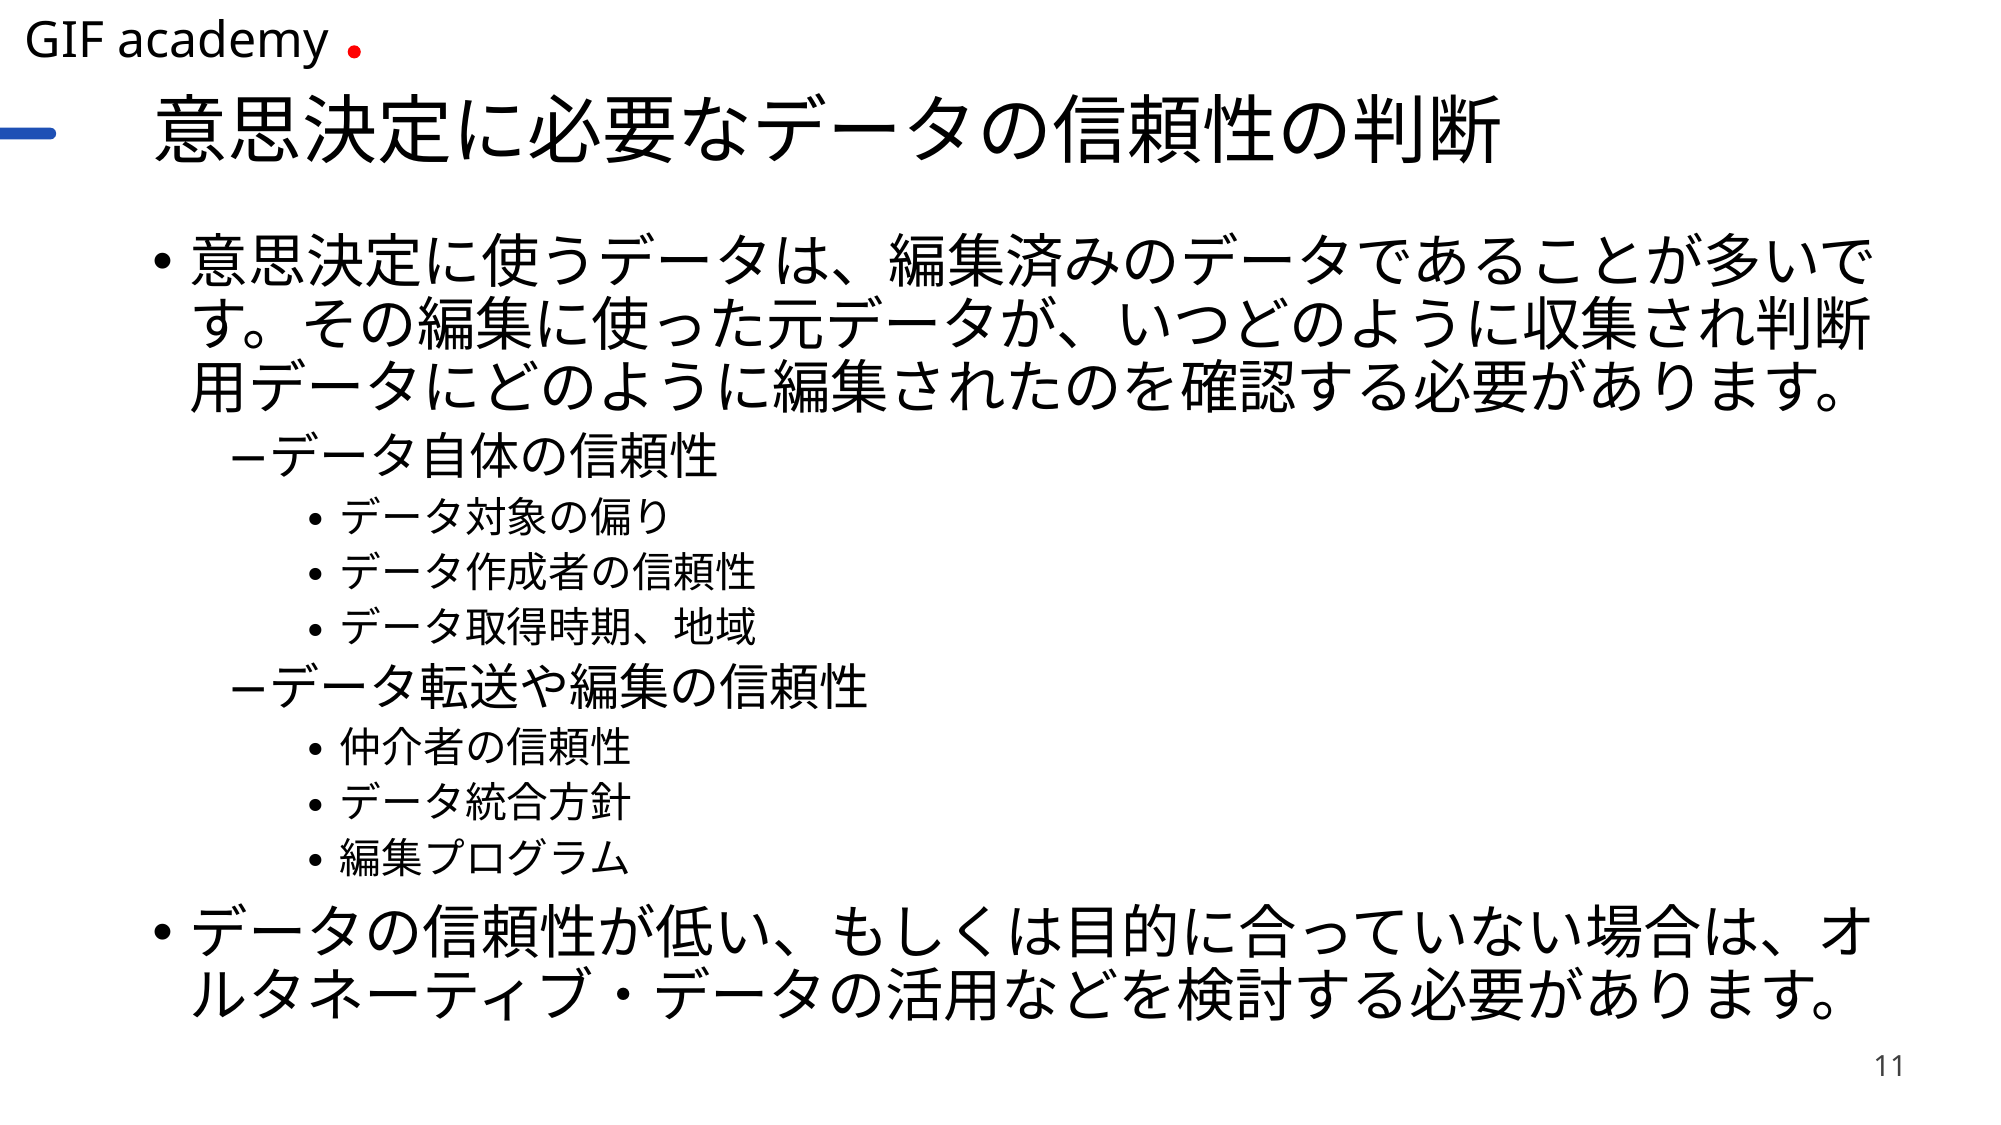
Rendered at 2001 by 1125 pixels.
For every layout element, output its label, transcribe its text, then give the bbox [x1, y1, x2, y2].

title 意思決定に必要なデータの信頼性の判断 [137, 85, 1863, 183]
slide_number 11 [1471, 1036, 1922, 1097]
list 意思決定に使うデータは、編集済みのデータであることが多いです。その編集に使った元データが、いつどのように収集され判断用データにどのように編集されたのを確認する必要があります。 データ自体の信頼性 データ対象の偏り データ作成者の信頼性 データ取得時期、地域 データ転送や編集の信頼性 仲介者の信頼性 データ統合方針 編集プログラム データの信頼性が低い、もしくは目的に合っていない場合は、オルタネーティブ・データの活用などを検討する必要があります。 [137, 224, 1939, 1015]
